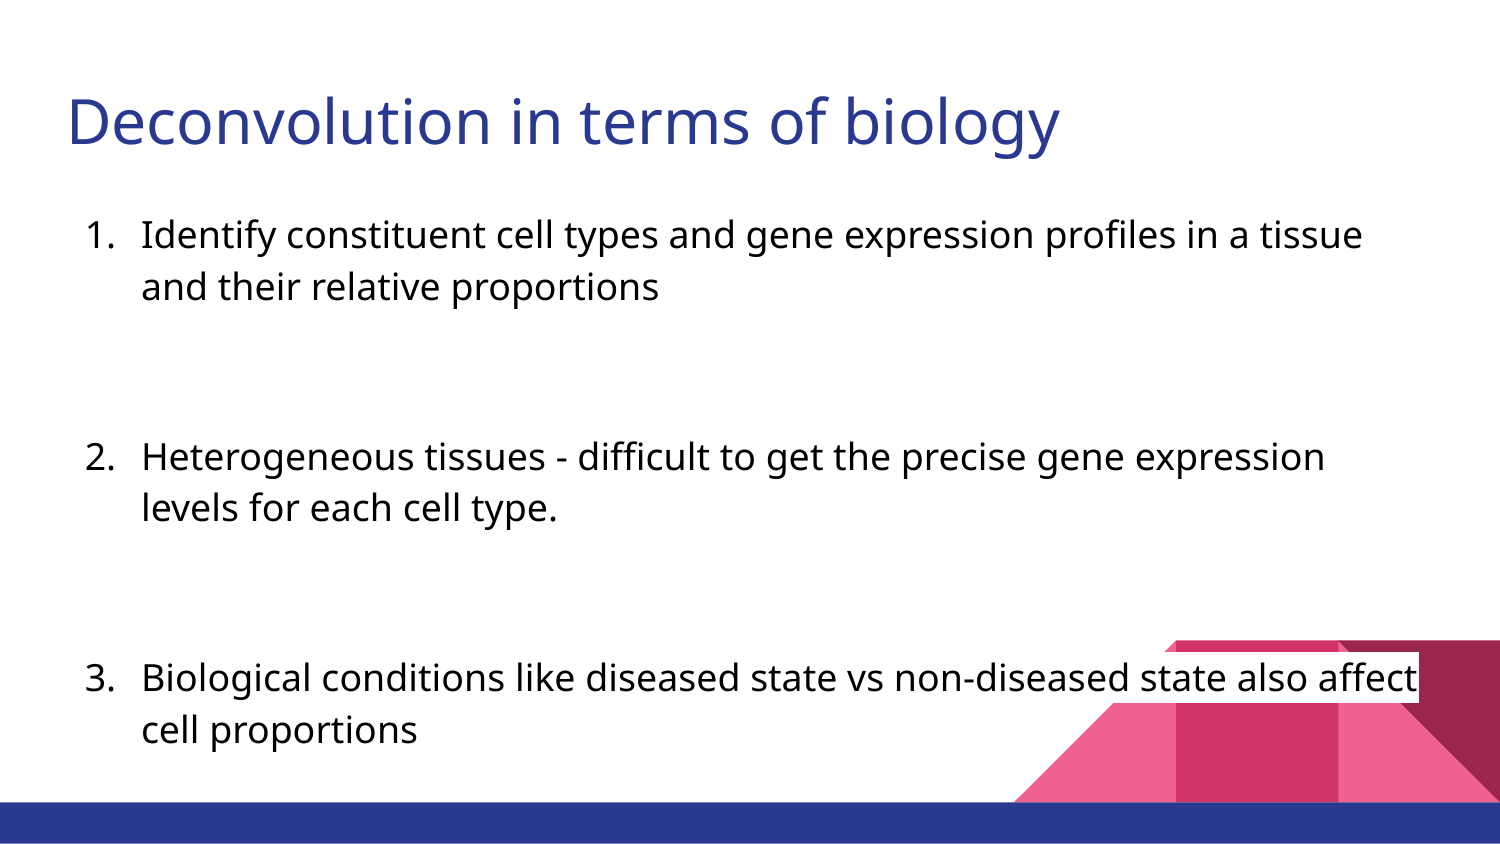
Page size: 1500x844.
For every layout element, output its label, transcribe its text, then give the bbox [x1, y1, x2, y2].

list Identify constituent cell types and gene expression profiles in a tissue and their relative proportions Heterogeneous tissues - difficult to get the precise gene expression levels for each cell type. Biological conditions like diseased state vs non-diseased state also affect cell proportions [51, 189, 1449, 777]
title Deconvolution in terms of biology [51, 67, 1449, 167]
